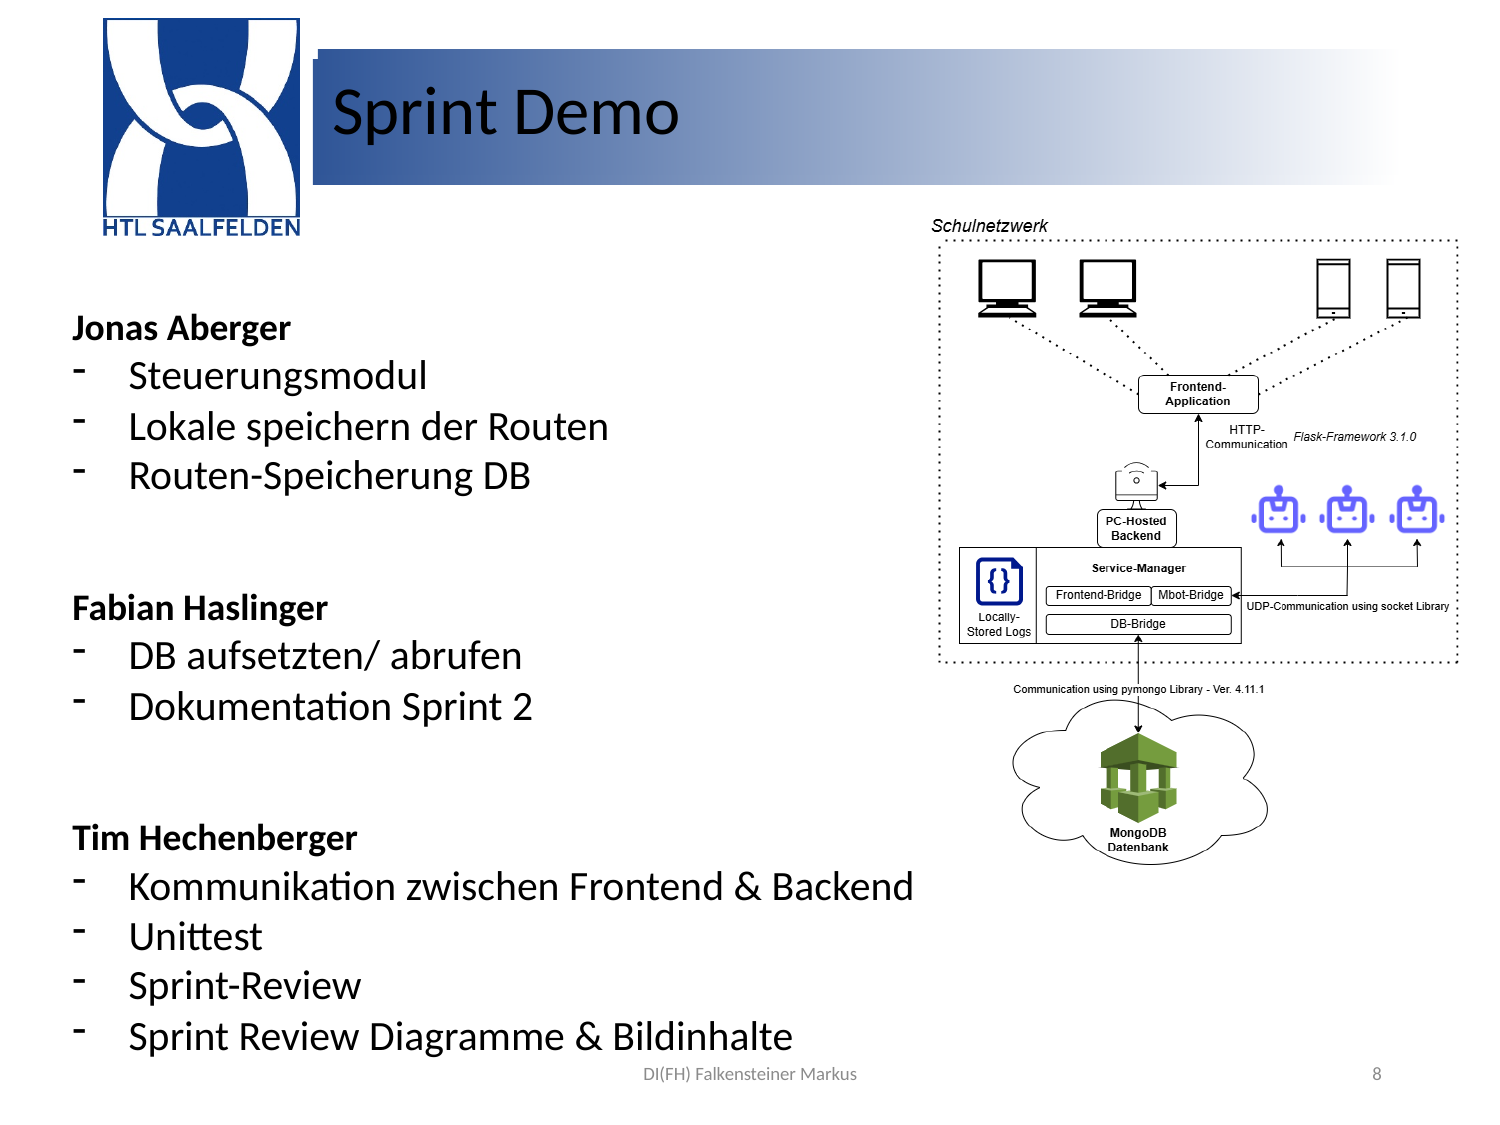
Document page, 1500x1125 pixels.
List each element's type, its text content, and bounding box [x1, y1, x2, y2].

slide_number 8 [1059, 1042, 1397, 1103]
picture [103, 18, 300, 236]
footer DI(FH) Falkensteiner Markus [496, 1042, 1004, 1103]
title Sprint Demo [317, 49, 1402, 175]
text_box Jonas Aberger Steuerungsmodul Lokale speichern der Routen Routen-Speicherung DB Fabian Haslinger DB aufsetzten/ abrufen Dokumentation Sprint 2 Tim Hechenberger Kommunikation zwischen Frontend & Backend Unittest Sprint-Review Sprint Review Diagramme & Bildinhalte [57, 250, 1398, 1116]
picture [931, 211, 1459, 874]
